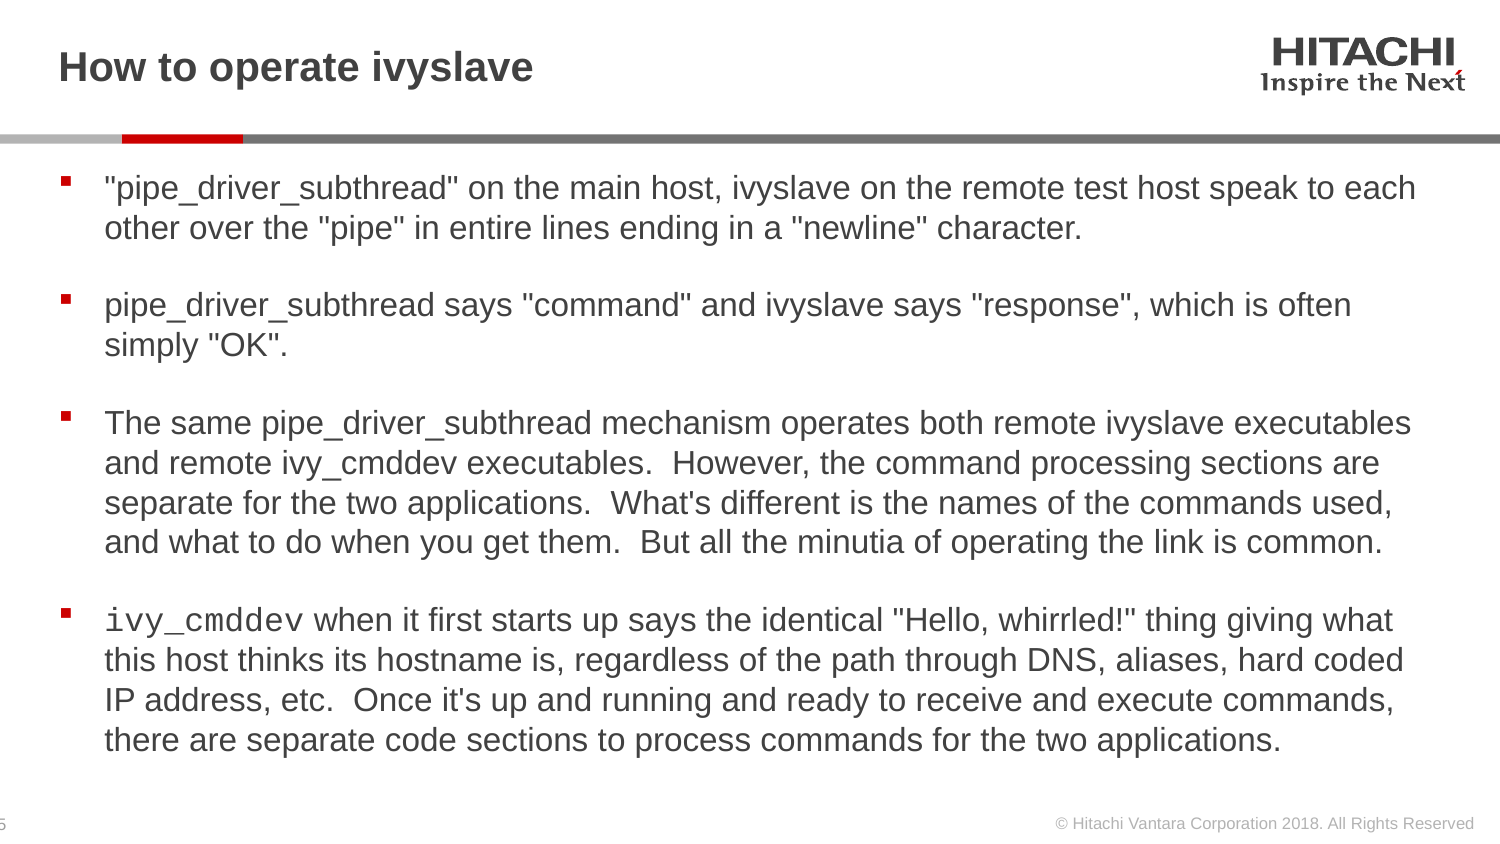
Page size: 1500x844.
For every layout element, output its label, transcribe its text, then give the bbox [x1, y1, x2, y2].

list "pipe_driver_subthread" on the main host, ivyslave on the remote test host speak to each other over the "pipe" in entire lines ending in a "newline" character. pipe_driver_subthread says "command" and ivyslave says "response", which is often simply "OK". The same pipe_driver_subthread mechanism operates both remote ivyslave executables and remote ivy_cmddev executables. However, the command processing sections are separate for the two applications. What's different is the names of the commands used, and what to do when you get them. But all the minutia of operating the link is common. ivy_cmddev when it first starts up says the identical "Hello, whirrled!" thing giving what this host thinks its hostname is, regardless of the path through DNS, aliases, hard coded IP address, etc. Once it's up and running and ready to receive and execute commands, there are separate code sections to process commands for the two applications. [43, 158, 1452, 773]
title How to operate ivyslave [43, 8, 1200, 129]
